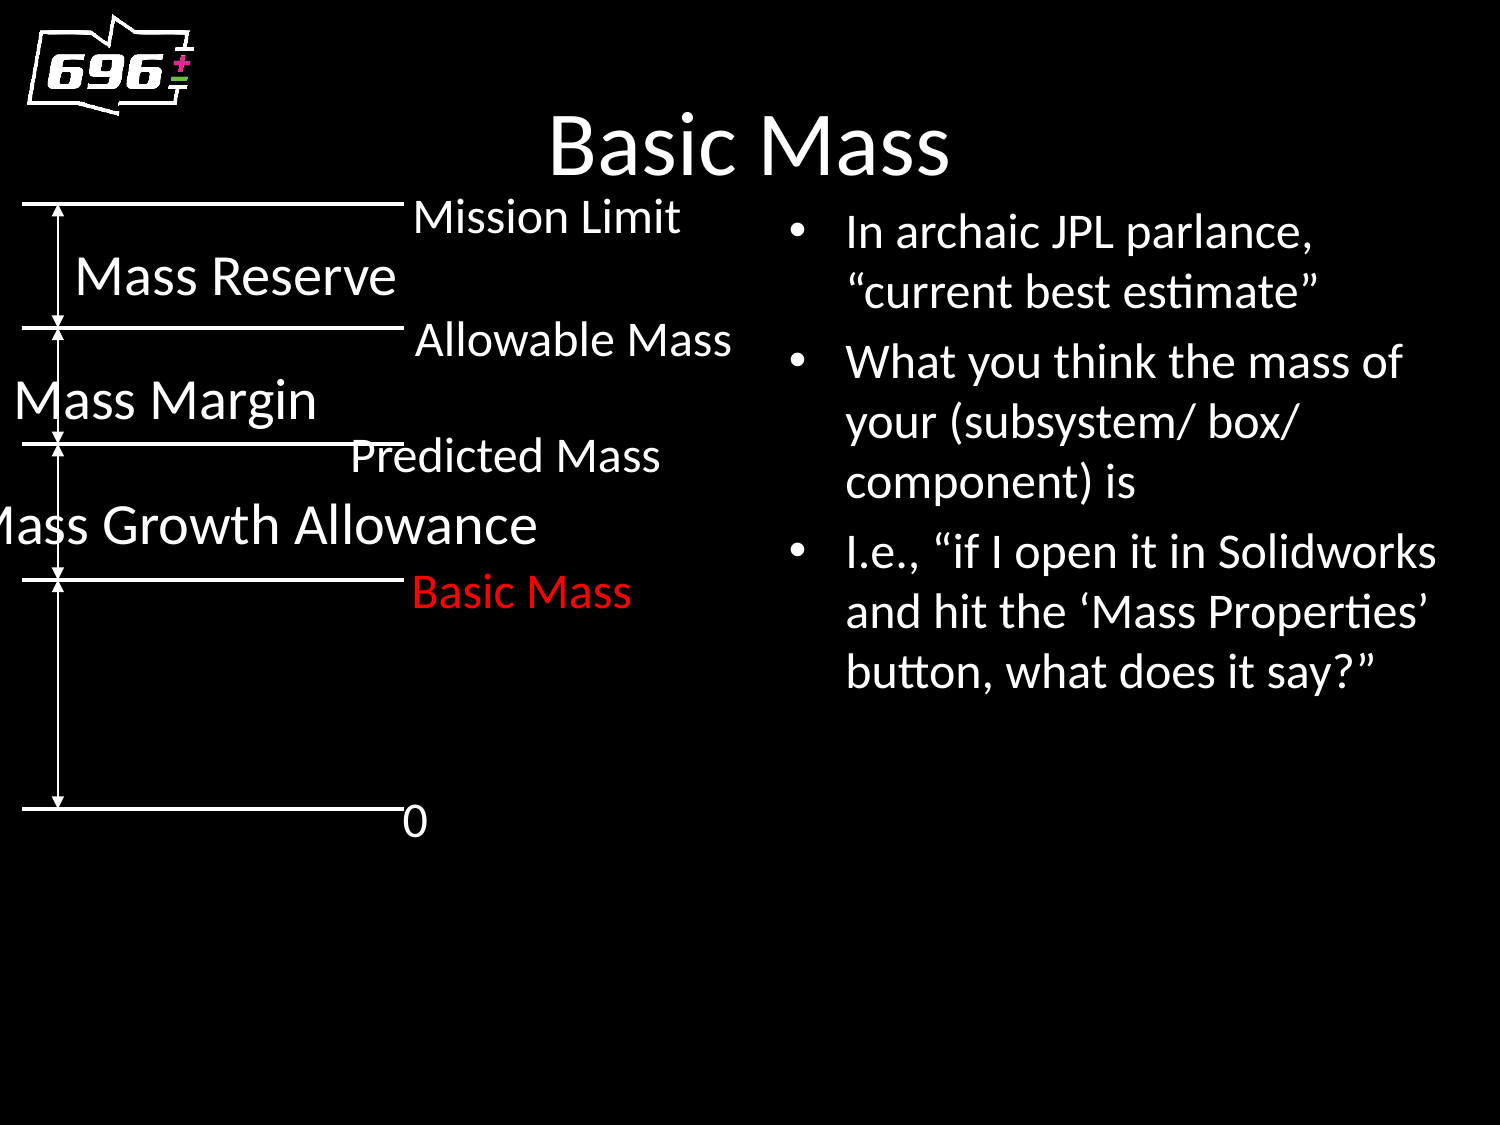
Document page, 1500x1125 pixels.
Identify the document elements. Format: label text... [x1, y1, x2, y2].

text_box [21, 175, 749, 839]
list In archaic JPL parlance, “current best estimate” What you think the mass of your (subsystem/ box/ component) is I.e., “if I open it in Solidworks and hit the ‘Mass Properties’ button, what does it say?” [774, 191, 1481, 1067]
title Basic Mass [75, 45, 1425, 233]
picture [0, 5, 225, 132]
